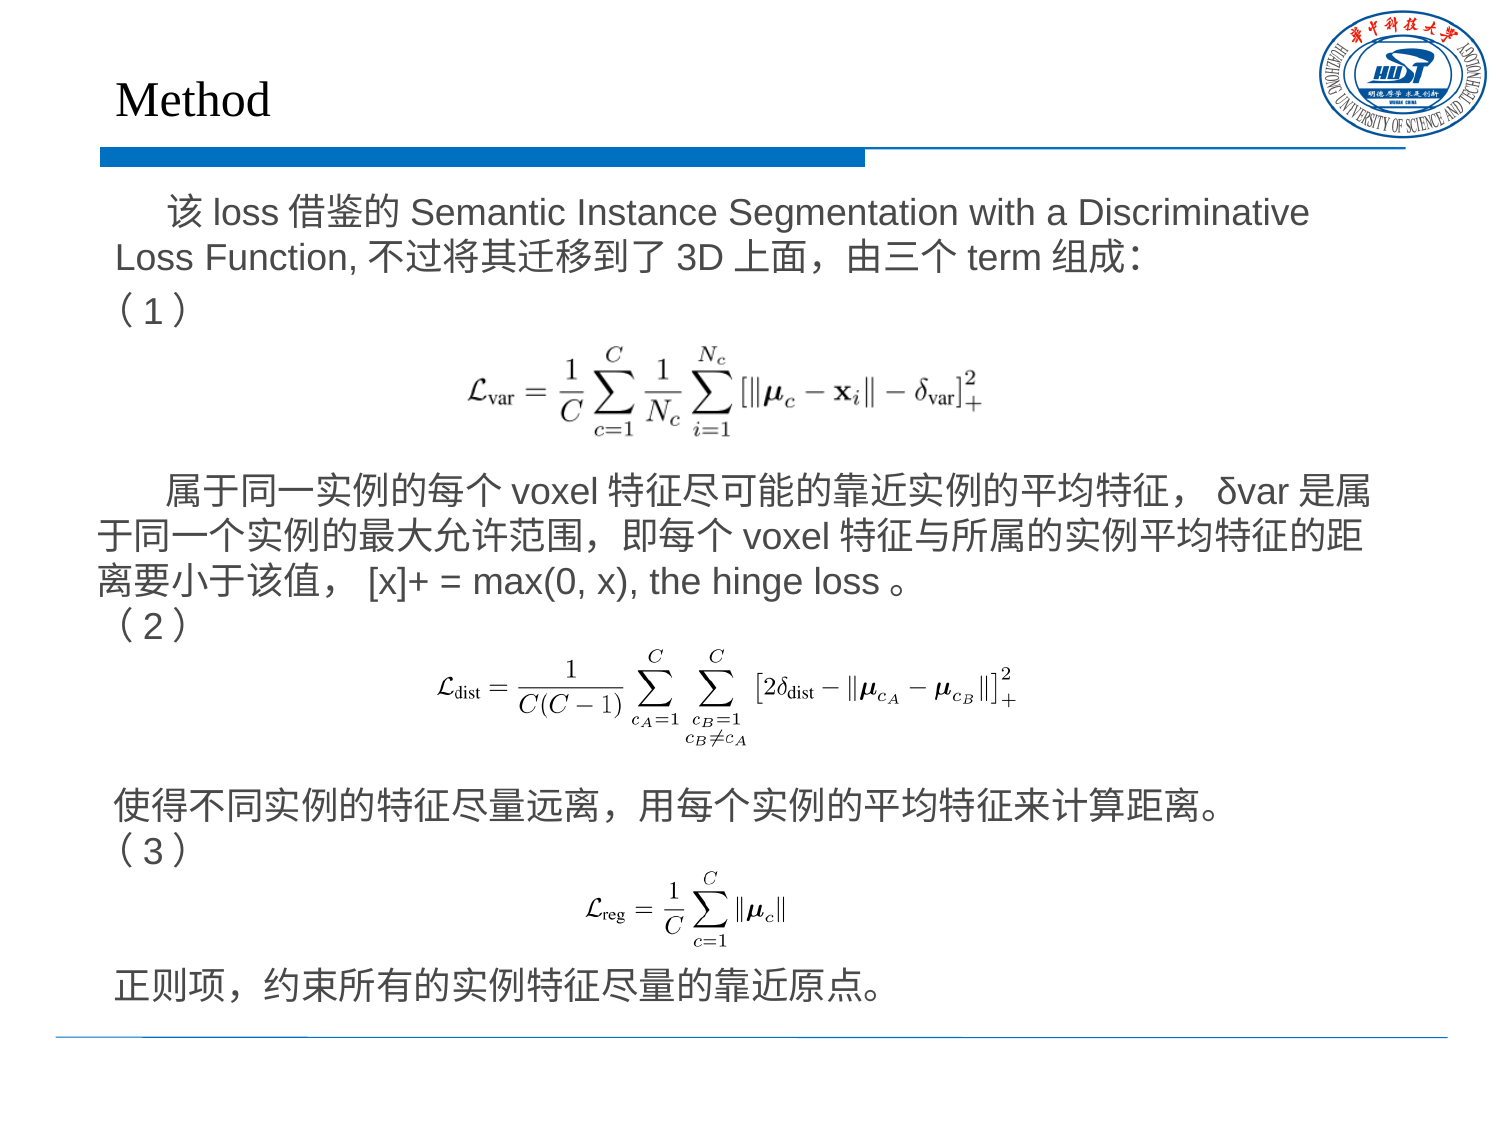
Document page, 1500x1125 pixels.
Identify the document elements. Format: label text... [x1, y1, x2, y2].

picture [452, 337, 1002, 448]
picture [1316, 7, 1490, 141]
text_box 该loss借鉴的Semantic Instance Segmentation with a Discriminative Loss Function,不过将其迁移到了3D上面，由三个term组成： [100, 180, 1413, 279]
picture [427, 646, 1027, 751]
picture [570, 852, 808, 951]
title Method [100, 33, 1332, 168]
text_box （1） 属于同一实例的每个voxel特征尽可能的靠近实例的平均特征，δvar是属于同一个实例的最大允许范围，即每个voxel特征与所属的实例平均特征的距离要小于该值，[x]+ = max(0, x), the hinge loss。 （2） 使得不同实例的特征尽量远离，用每个实例的平均特征来计算距离。 （3） 正则项，约束所有的实例特征尽量的靠近原点。 [81, 279, 1417, 1015]
